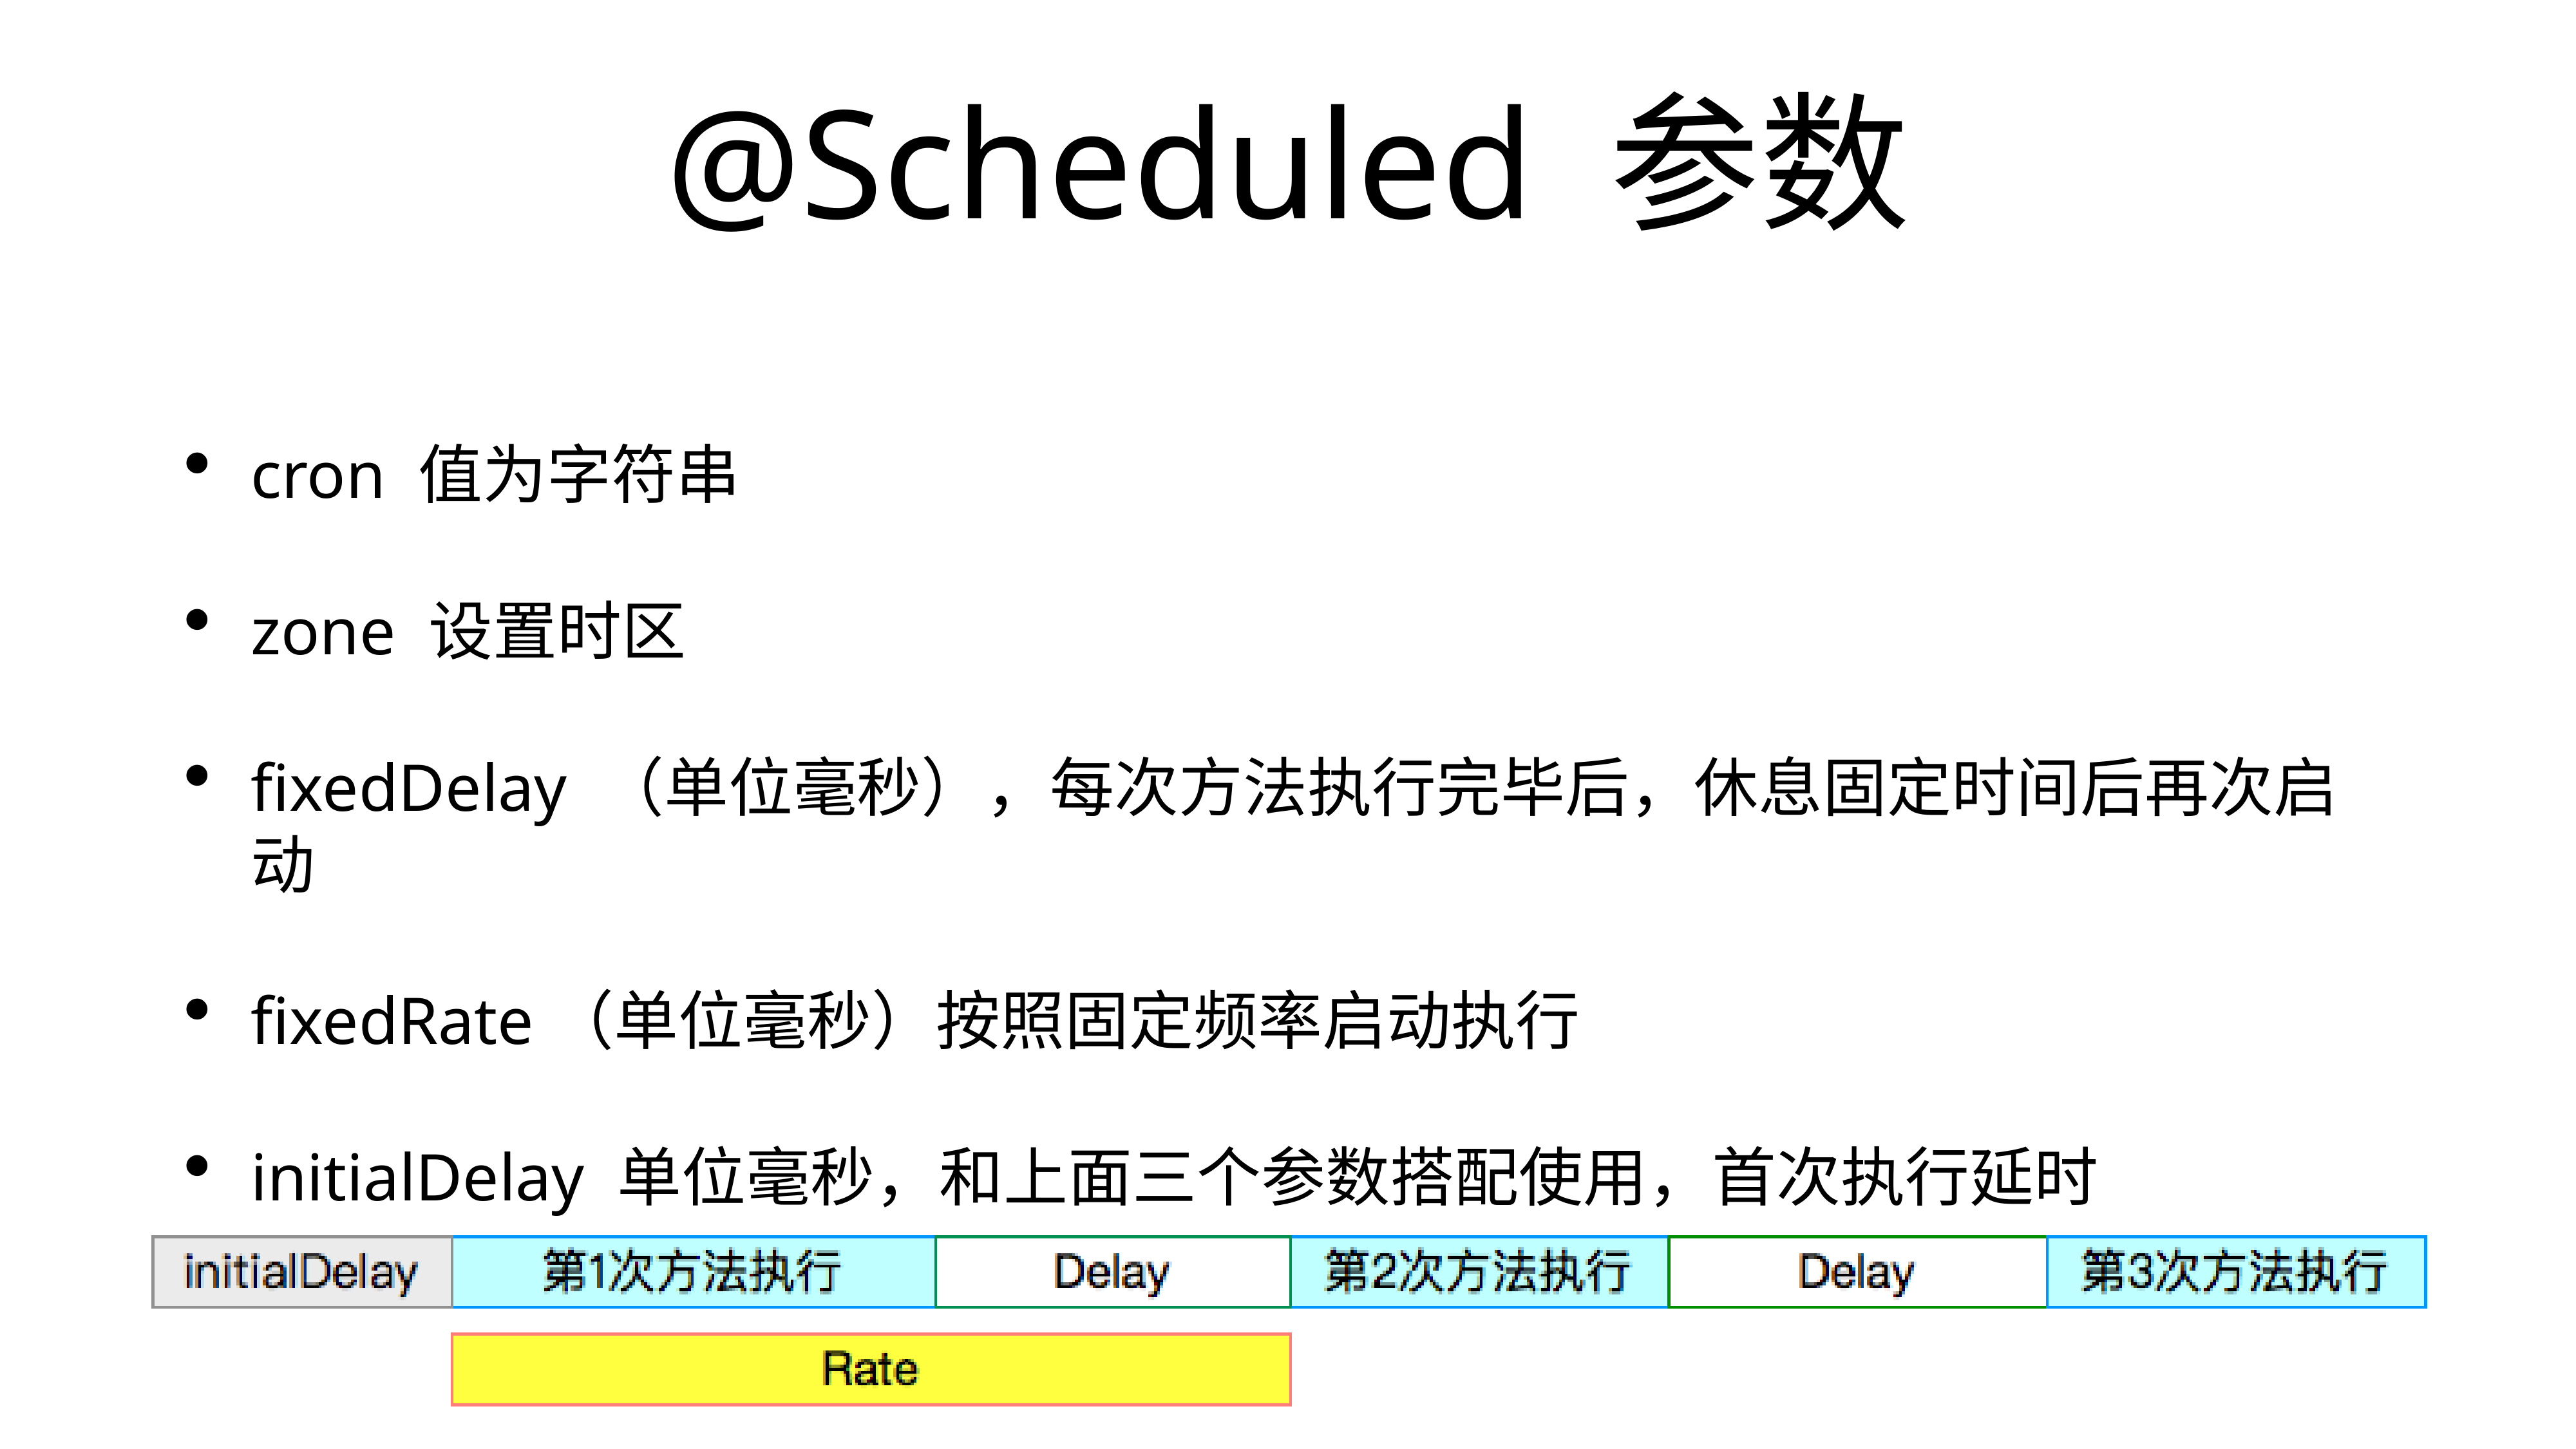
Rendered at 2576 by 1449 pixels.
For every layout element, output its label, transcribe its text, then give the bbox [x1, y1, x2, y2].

title @Scheduled 参数 [178, 37, 2398, 279]
list cron 值为字符串 zone 设置时区 fixedDelay （单位毫秒），每次方法执行完毕后，休息固定时间后再次启动 fixedRate（单位毫秒）按照固定频率启动执行 initialDelay 单位毫秒，和上面三个参数搭配使用，首次执行延时 [178, 332, 2398, 1233]
picture [149, 1233, 2427, 1406]
